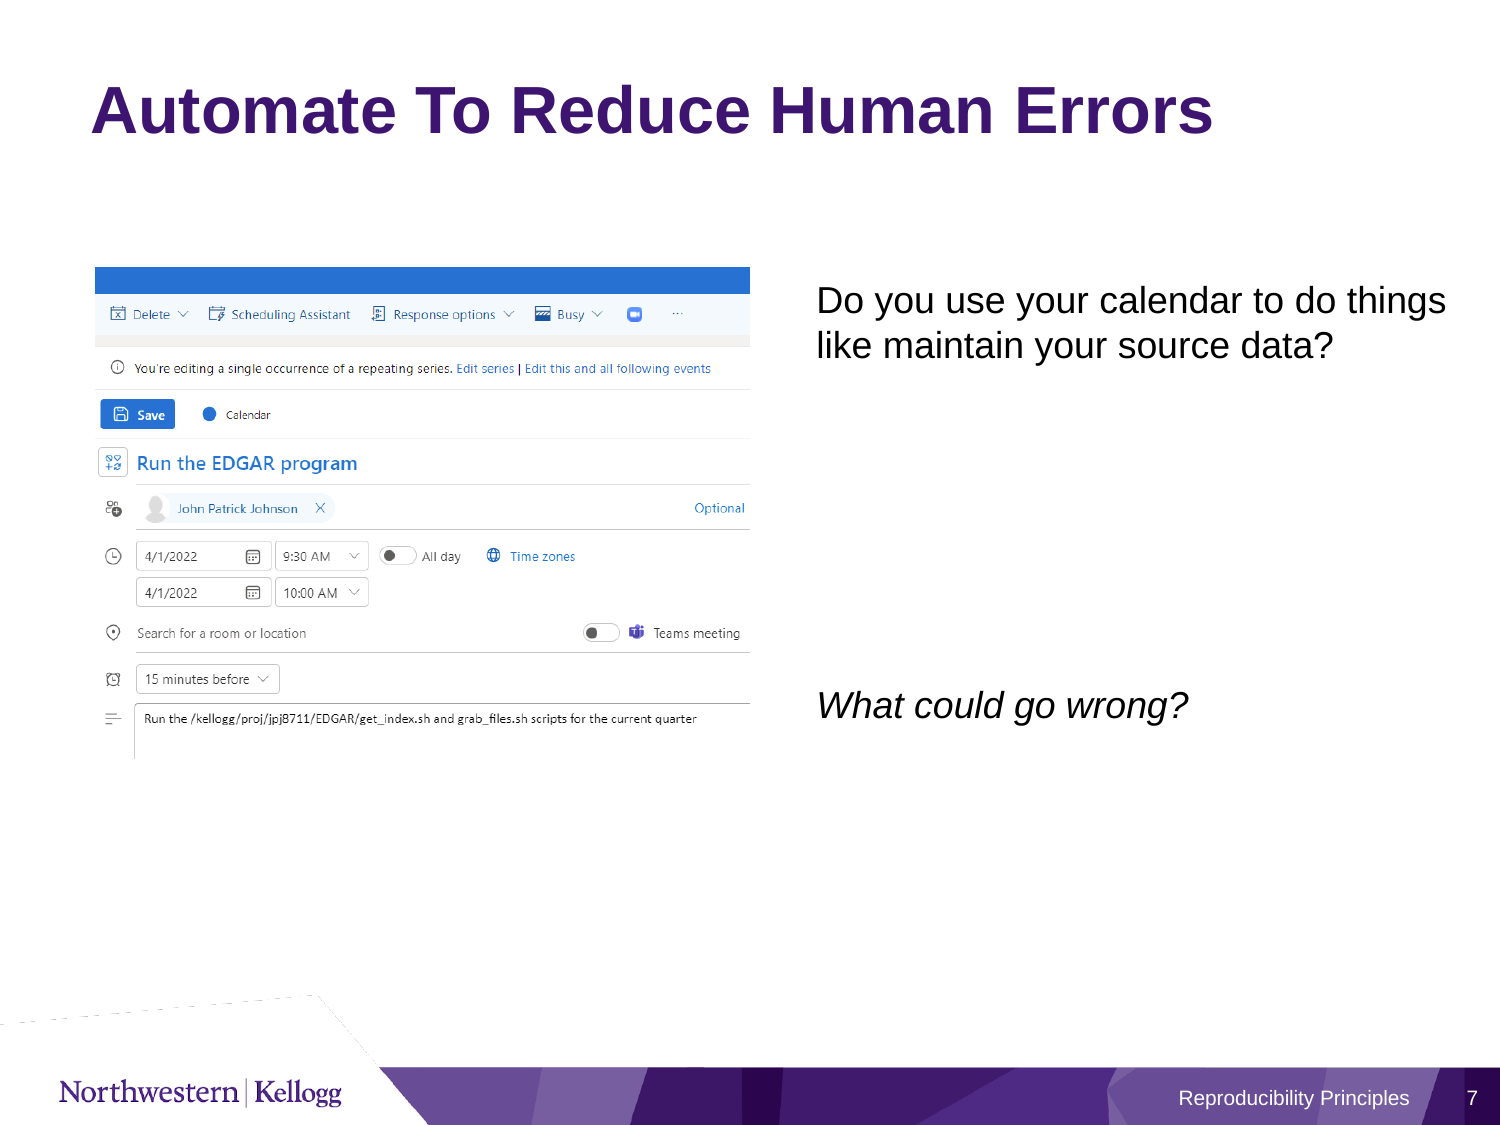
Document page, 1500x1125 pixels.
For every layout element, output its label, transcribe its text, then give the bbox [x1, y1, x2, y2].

slide_number 7 [1425, 1067, 1494, 1125]
text_box Do you use your calendar to do things like maintain your source data? What could go wrong? [801, 268, 1476, 734]
picture [0, 0, 1500, 1125]
title Automate To Reduce Human Errors [75, 12, 1425, 201]
footer Reproducibility Principles [750, 1067, 1425, 1125]
